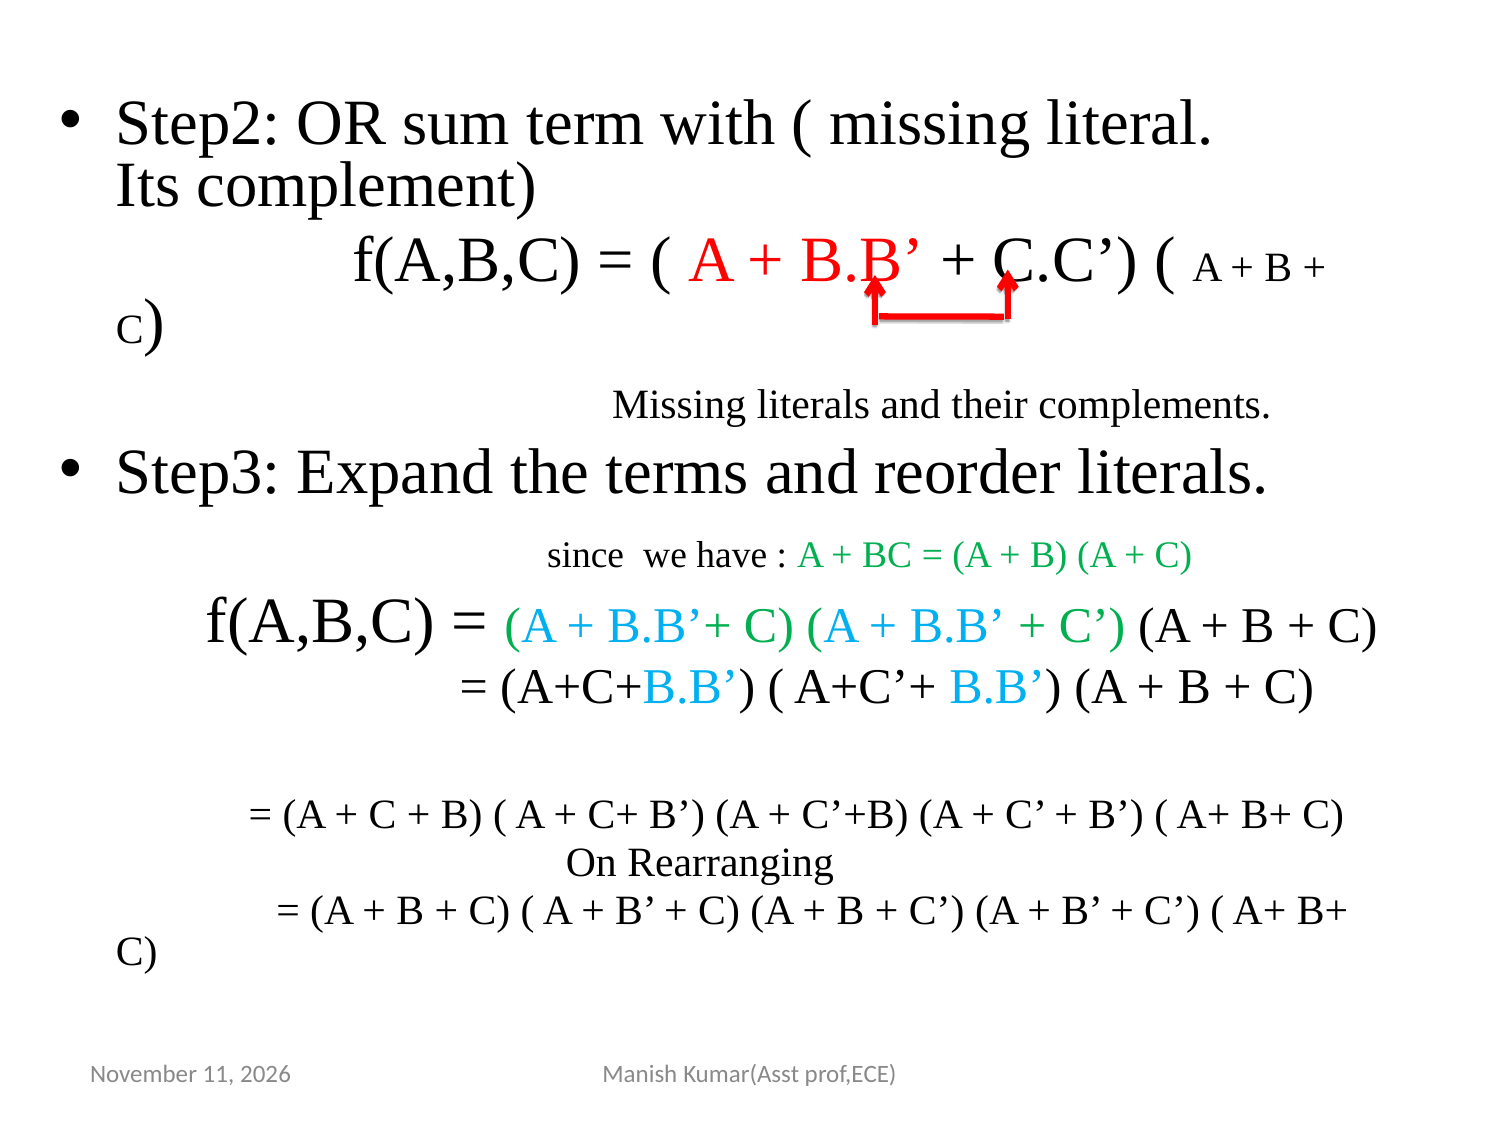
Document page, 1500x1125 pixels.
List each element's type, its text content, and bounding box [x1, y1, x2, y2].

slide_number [75, 1042, 425, 1103]
list Step2: OR sum term with ( missing literal. Its complement) f(A,B,C) = ( A + B.B’ + C.C’) ( A + B + C) Missing literals and their complements. Step3: Expand the terms and reorder literals. since we have : A + BC = (A + B) (A + C) f(A,B,C) = (A + B.B’+ C) (A + B.B’ + C’) (A + B + C) = (A+C+B.B’) ( A+C’+ B.B’) (A + B + C) = (A + C + B) ( A + C+ B’) (A + C’+B) (A + C’ + B’) ( A+ B+ C) On Rearranging = (A + B + C) ( A + B’ + C) (A + B + C’) (A + B’ + C’) ( A+ B+ C) [44, 87, 1395, 1055]
footer Manish Kumar(Asst prof,ECE) [512, 1042, 988, 1103]
